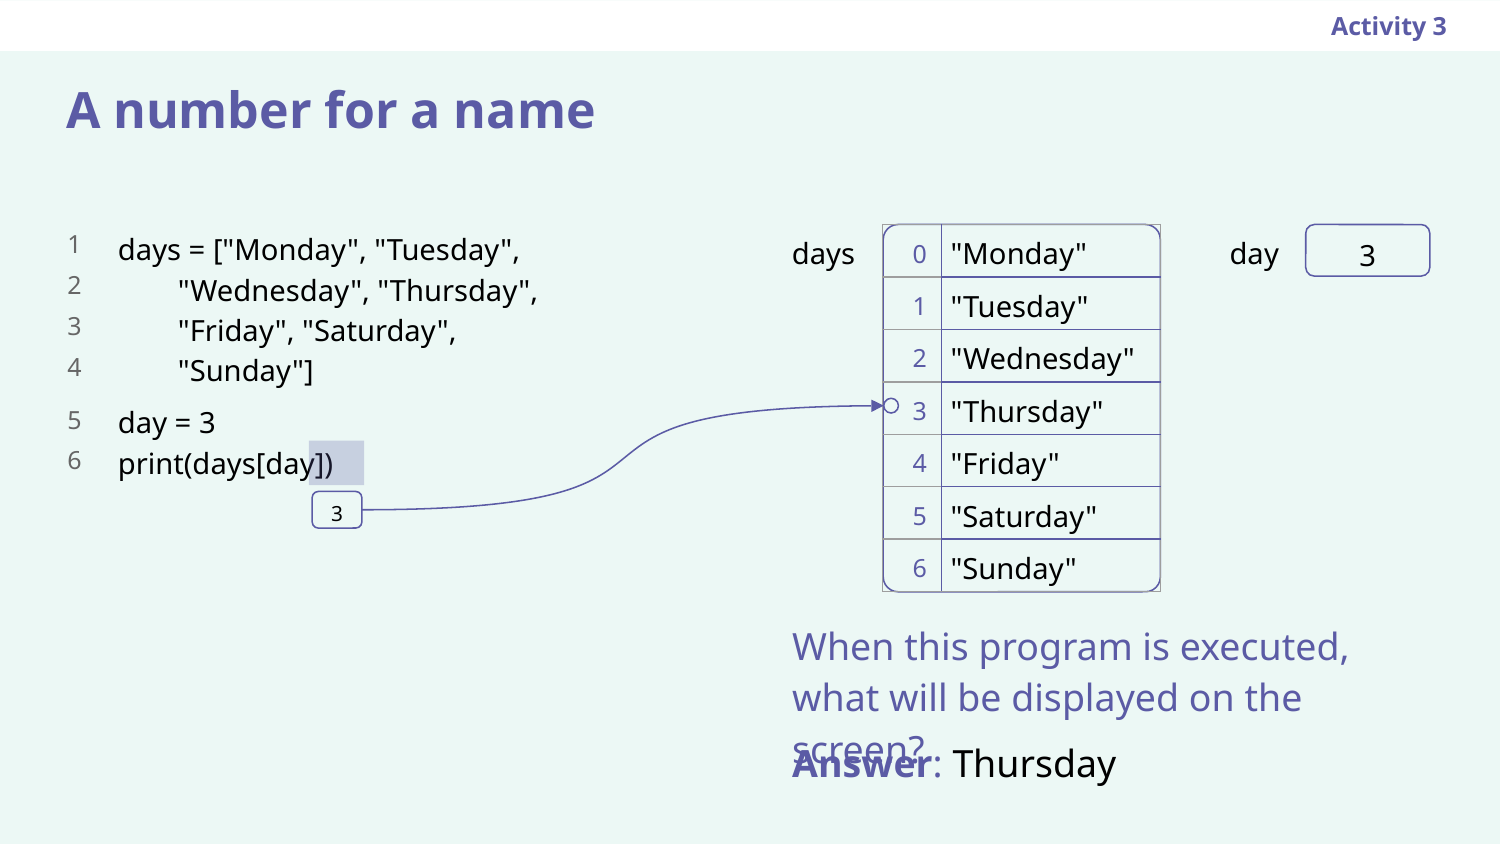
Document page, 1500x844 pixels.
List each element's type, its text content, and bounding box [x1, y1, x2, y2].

text_box 1 2 3 4 5 6 [52, 214, 97, 583]
text_box A number for a name [51, 51, 1449, 167]
text_box 3 [312, 491, 362, 529]
table_cell 3 [883, 383, 941, 434]
table_cell "Tuesday" [942, 278, 1160, 329]
text_box When this program is executed, what will be displayed on the screen? [776, 601, 1449, 718]
table_header "Monday" [942, 225, 1160, 276]
table_cell 1 [883, 278, 941, 329]
table_cell "Friday" [942, 435, 1160, 486]
table_cell 5 [883, 487, 941, 538]
subtitle Activity 3 [862, 0, 1448, 52]
text_box Answer: Thursday [776, 718, 1449, 797]
table_cell 2 [883, 330, 941, 381]
table_header 0 [883, 225, 941, 276]
table_cell "Thursday" [942, 383, 1160, 434]
table_cell "Saturday" [942, 487, 1160, 538]
text_box days [776, 215, 880, 275]
table_cell "Wednesday" [942, 330, 1160, 381]
text_box day [1214, 215, 1306, 275]
text_box [308, 440, 356, 486]
table_cell "Sunday" [942, 540, 1160, 591]
text_box days = ["Monday", "Tuesday", "Wednesday", "Thursday", "Friday", "Saturday", "Sunday"] day = 3 print(days[day]) [102, 211, 696, 625]
table_cell 4 [903, 435, 941, 486]
text_box 3 [1306, 224, 1430, 277]
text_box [361, 398, 899, 510]
table_cell 6 [883, 540, 941, 591]
